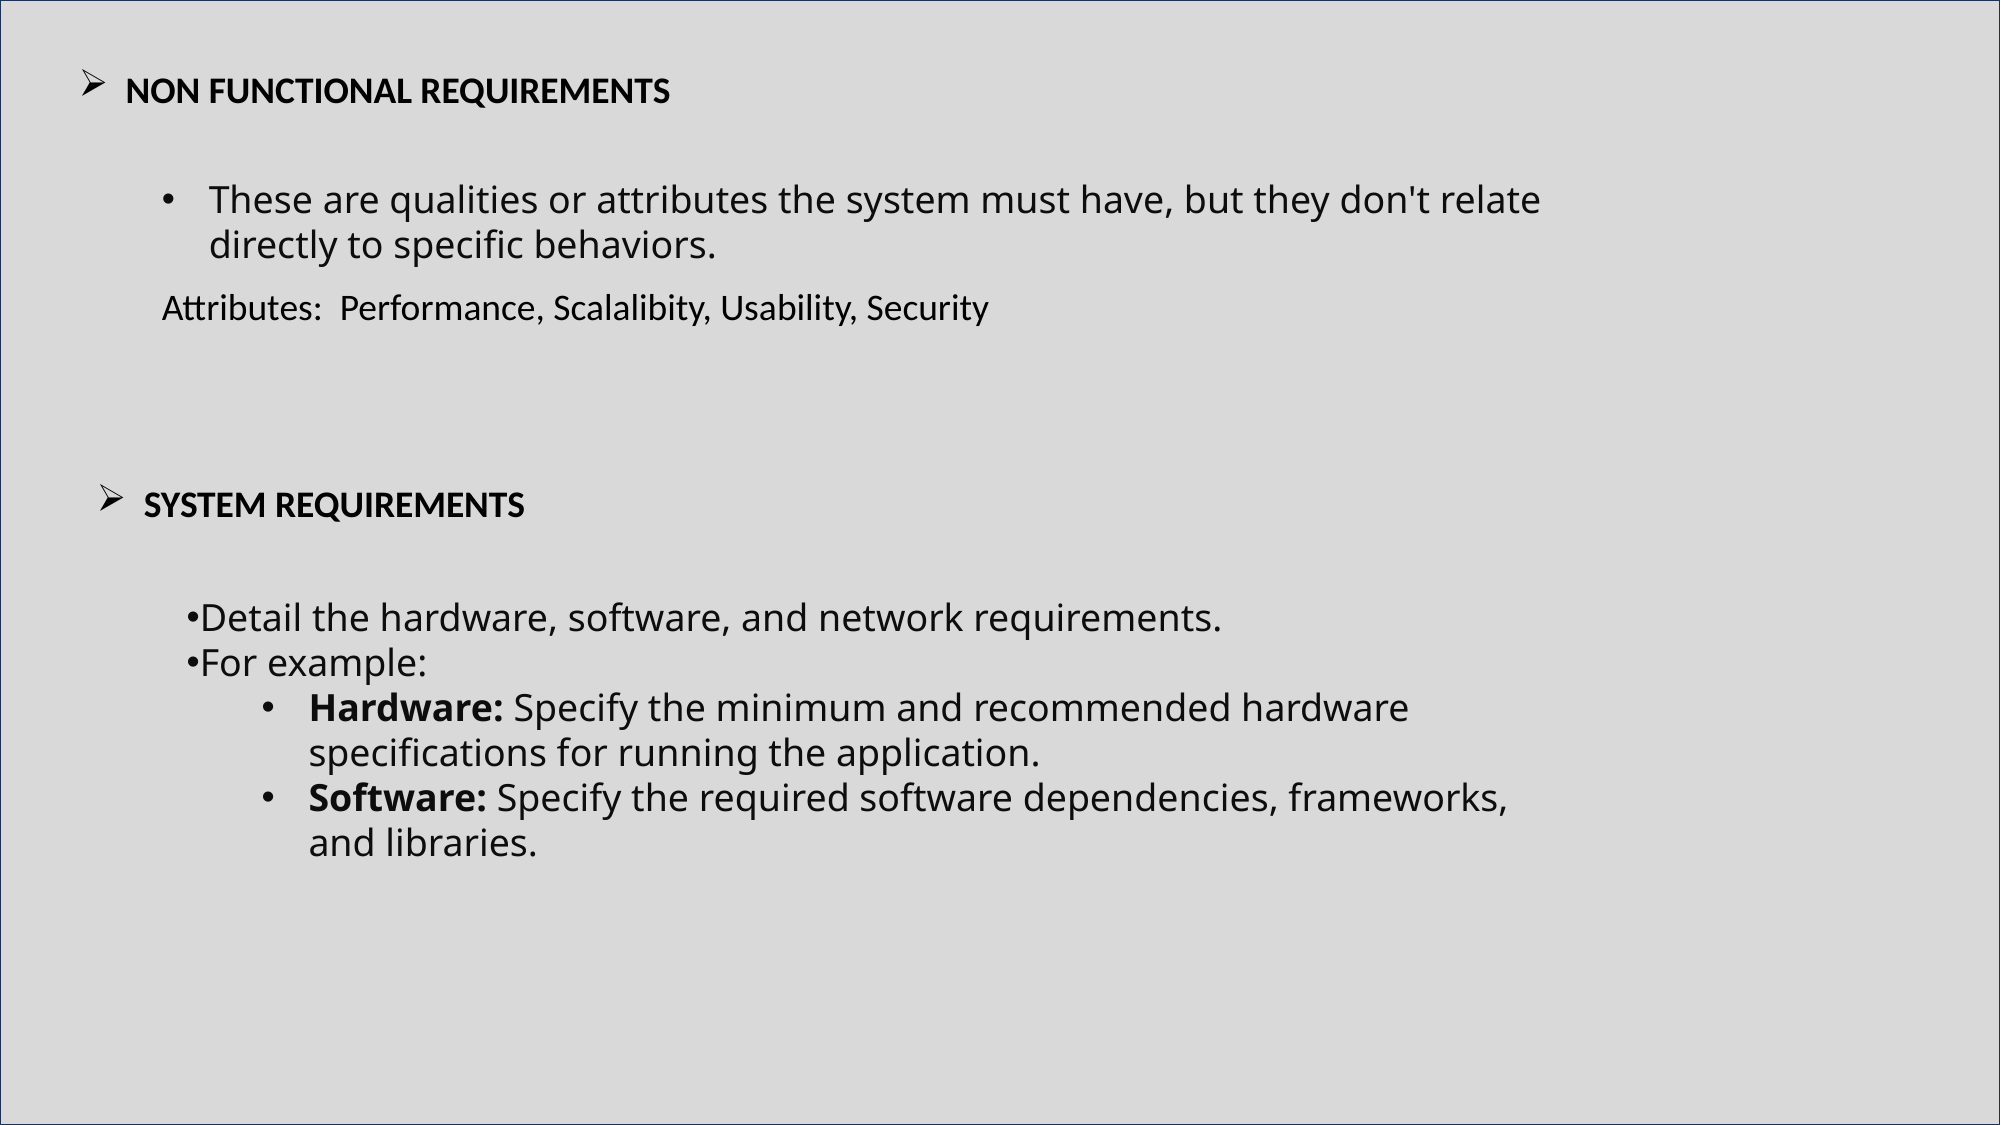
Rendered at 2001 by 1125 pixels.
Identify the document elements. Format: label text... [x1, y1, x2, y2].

text_box Detail the hardware, software, and network requirements. For example: Hardware: Specify the minimum and recommended hardware specifications for running the application. Software: Specify the required software dependencies, frameworks, and libraries. [171, 586, 1573, 917]
text_box Attributes: Performance, Scalalibity, Usability, Security [147, 275, 1445, 335]
text_box [0, 0, 2000, 1125]
text_box NON FUNCTIONAL REQUIREMENTS [64, 58, 1110, 118]
text_box SYSTEM REQUIREMENTS [82, 472, 868, 533]
text_box These are qualities or attributes the system must have, but they don't relate directly to specific behaviors. [147, 168, 1594, 274]
